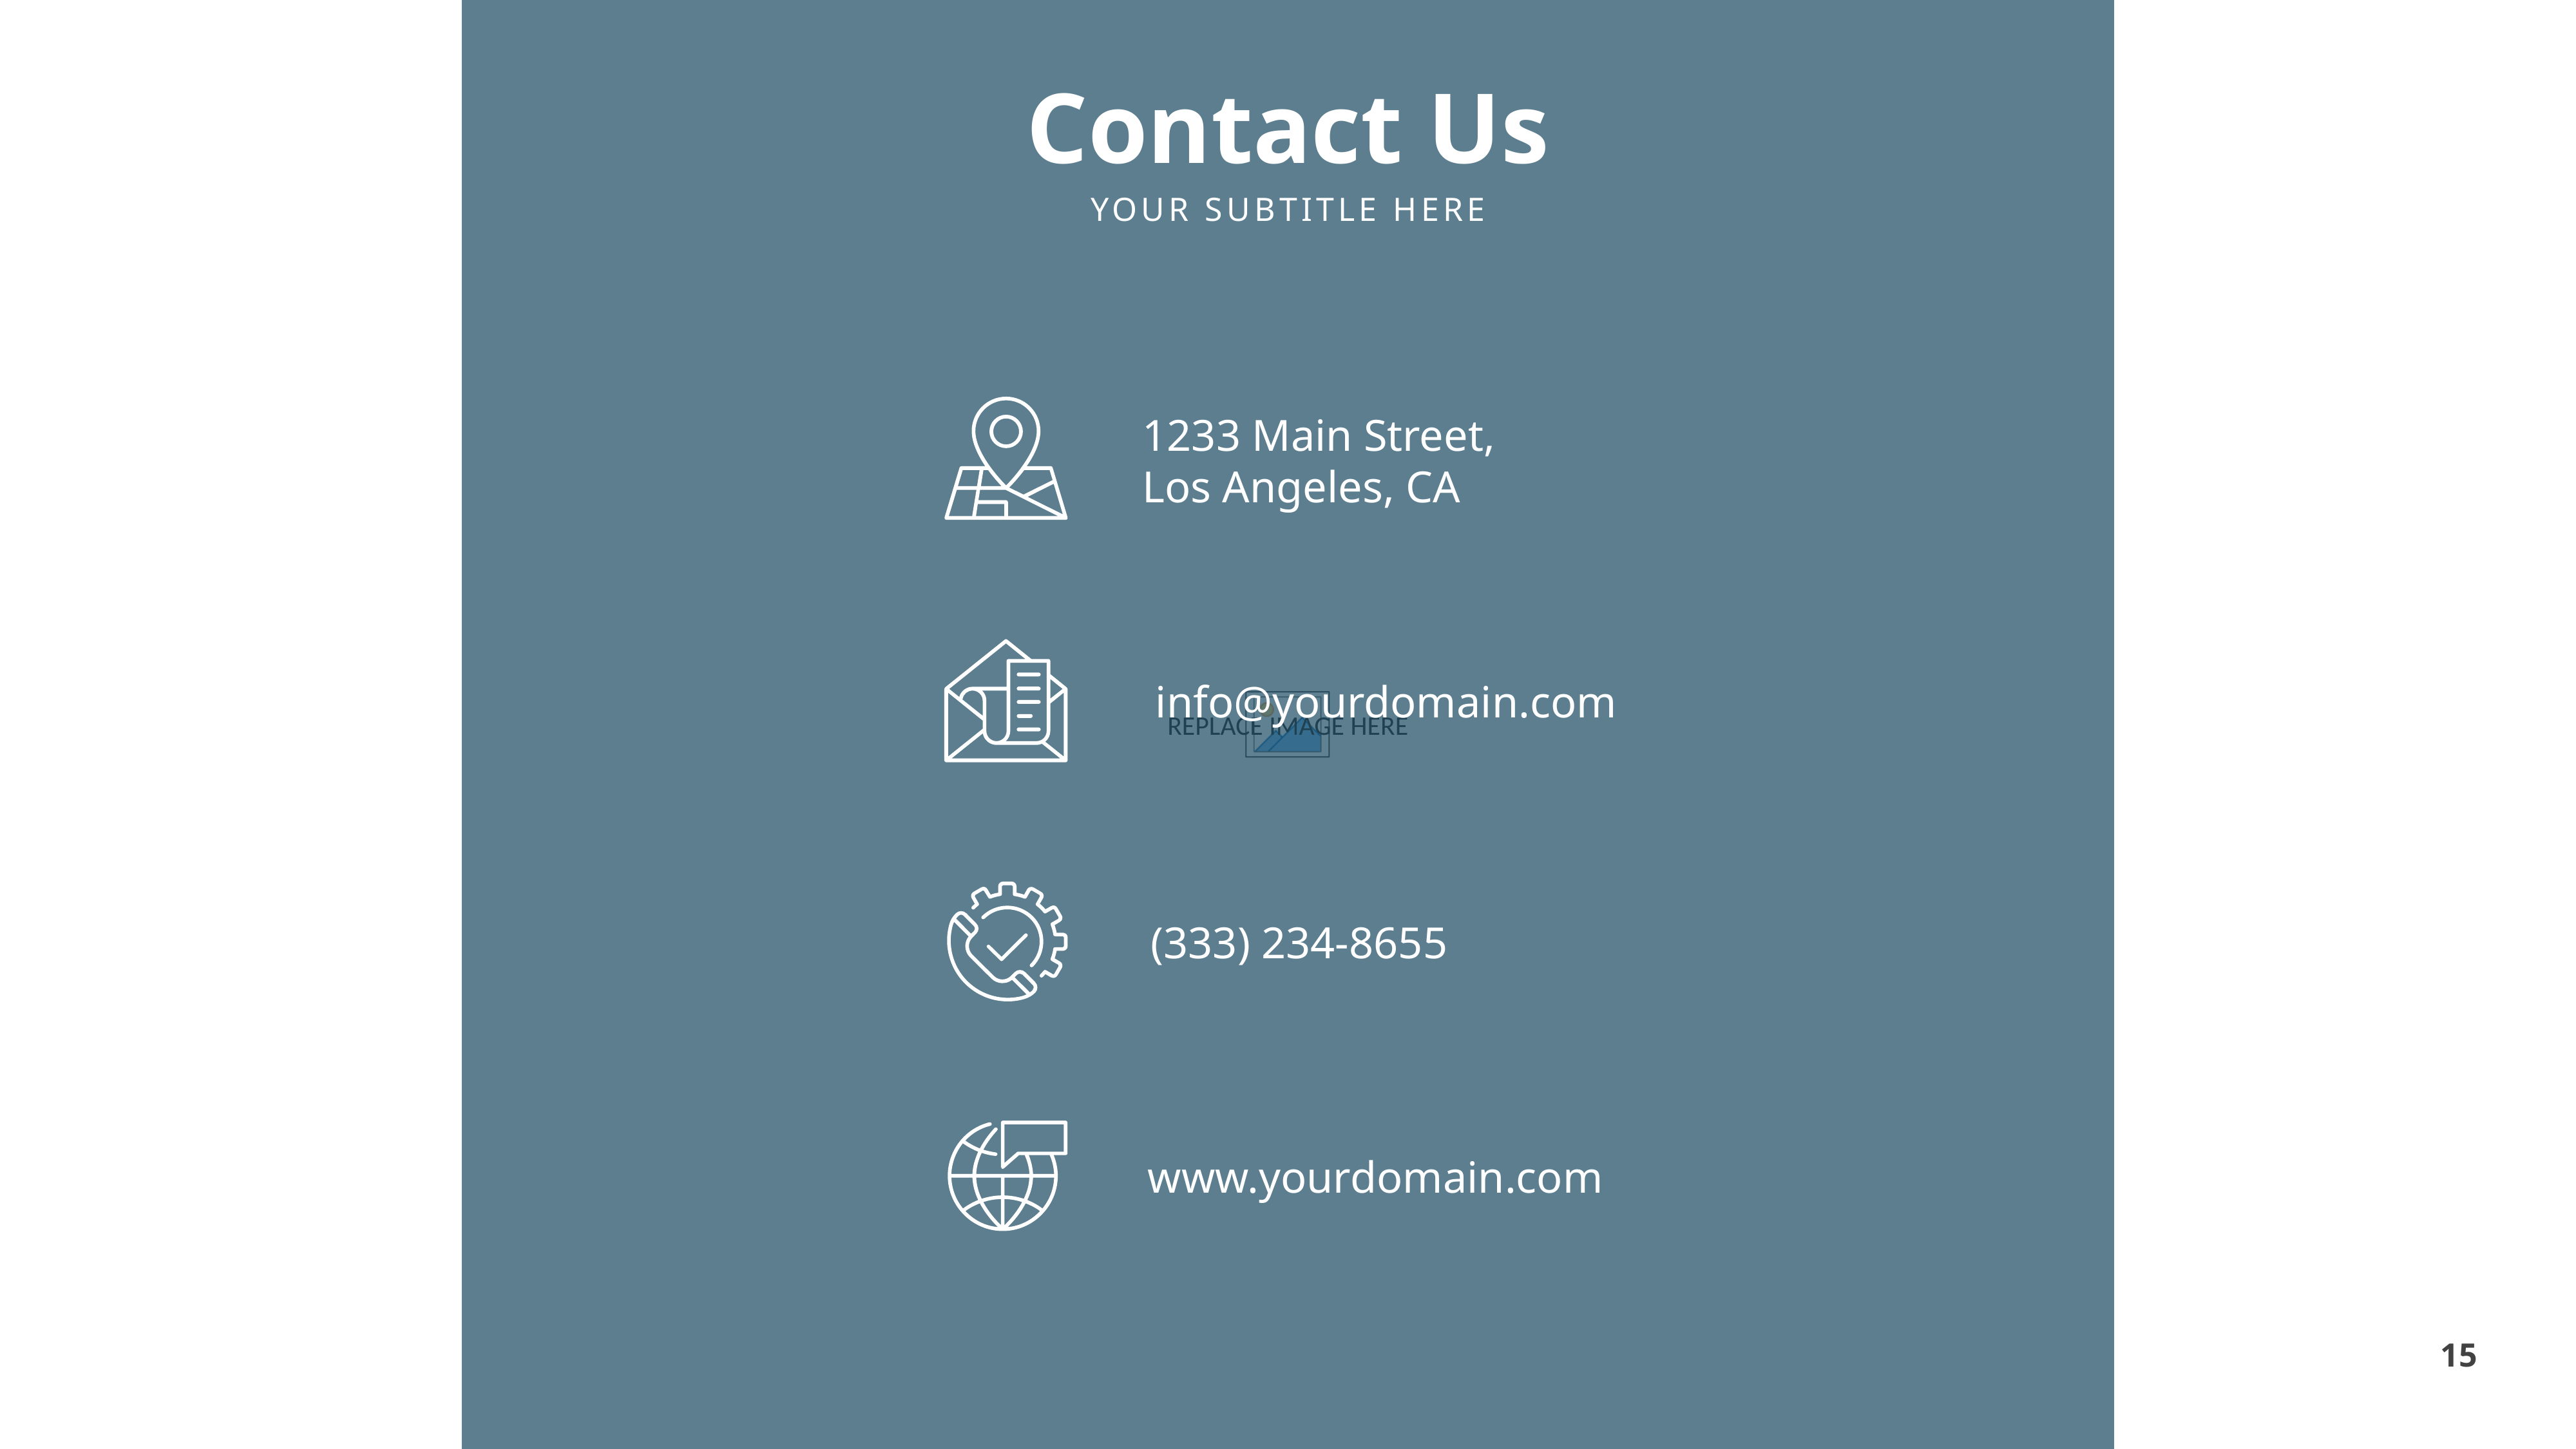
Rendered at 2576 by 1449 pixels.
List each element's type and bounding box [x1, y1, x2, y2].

picture [461, 0, 2114, 1449]
